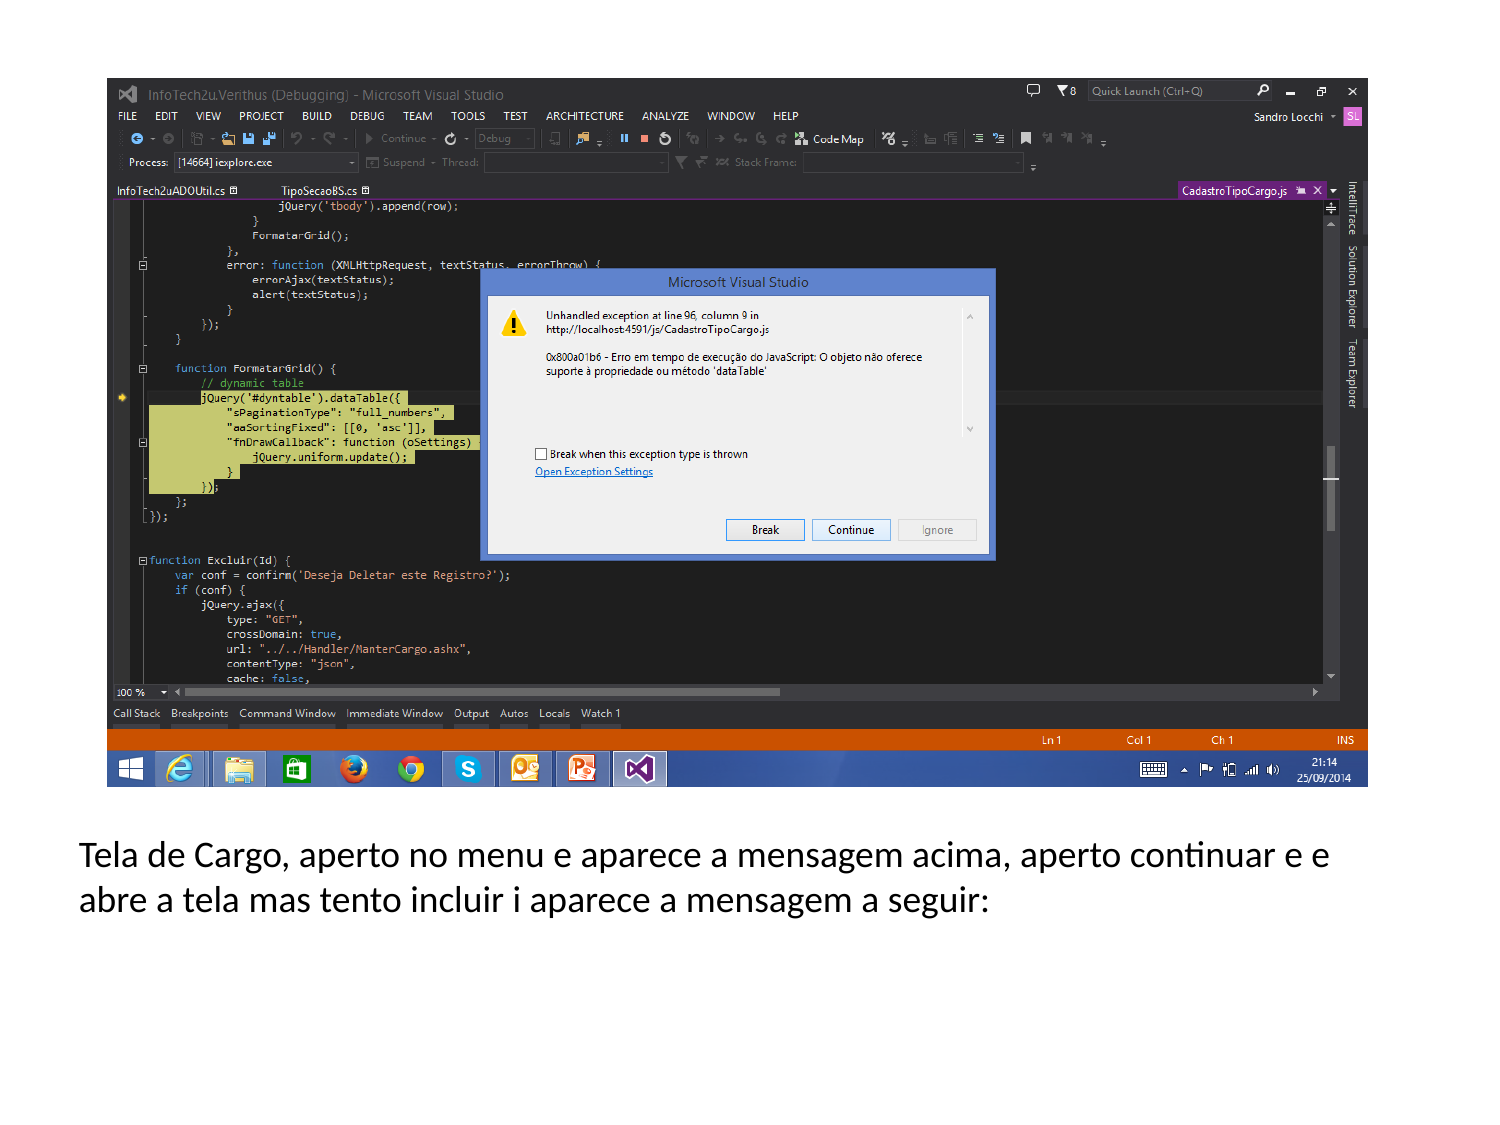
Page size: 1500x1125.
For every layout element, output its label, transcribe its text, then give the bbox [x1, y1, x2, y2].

picture [107, 77, 1368, 787]
text_box Tela de Cargo, aperto no menu e aparece a mensagem acima, aperto continuar e e abre a tela mas tento incluir i aparece a mensagem a seguir: [64, 822, 1412, 1017]
